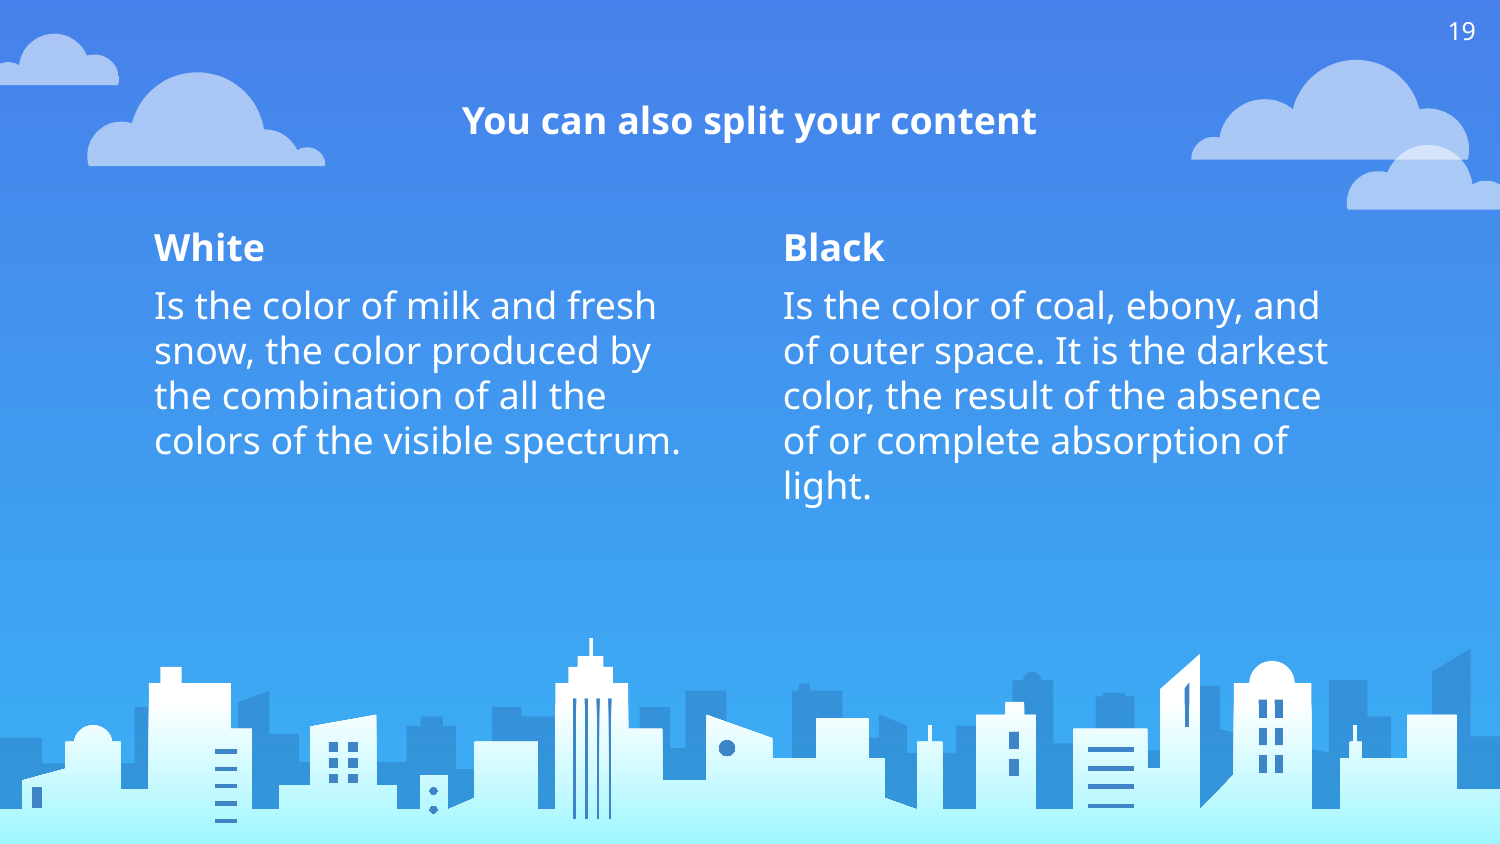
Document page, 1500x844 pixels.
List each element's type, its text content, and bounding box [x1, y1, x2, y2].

slide_number ‹#› [1400, 0, 1491, 65]
list Black Is the color of coal, ebony, and of outer space. It is the darkest color, the result of the absence of or complete absorption of light. [767, 209, 1361, 738]
title You can also split your content [139, 64, 1361, 174]
list White Is the color of milk and fresh snow, the color produced by the combination of all the colors of the visible spectrum. [139, 209, 733, 738]
